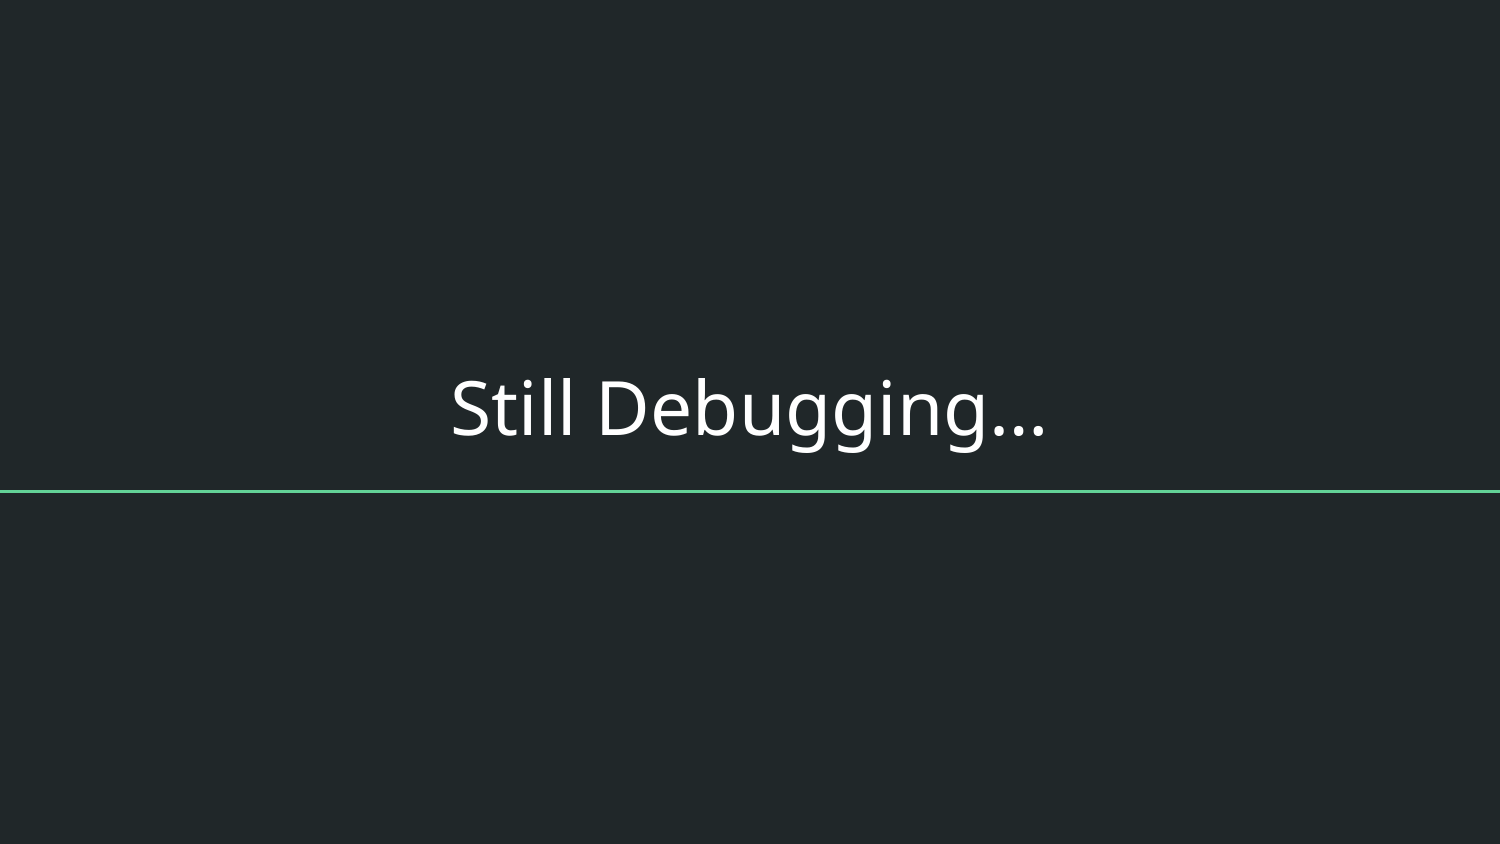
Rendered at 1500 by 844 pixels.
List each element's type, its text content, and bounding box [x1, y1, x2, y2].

title Still Debugging… [83, 337, 1417, 466]
